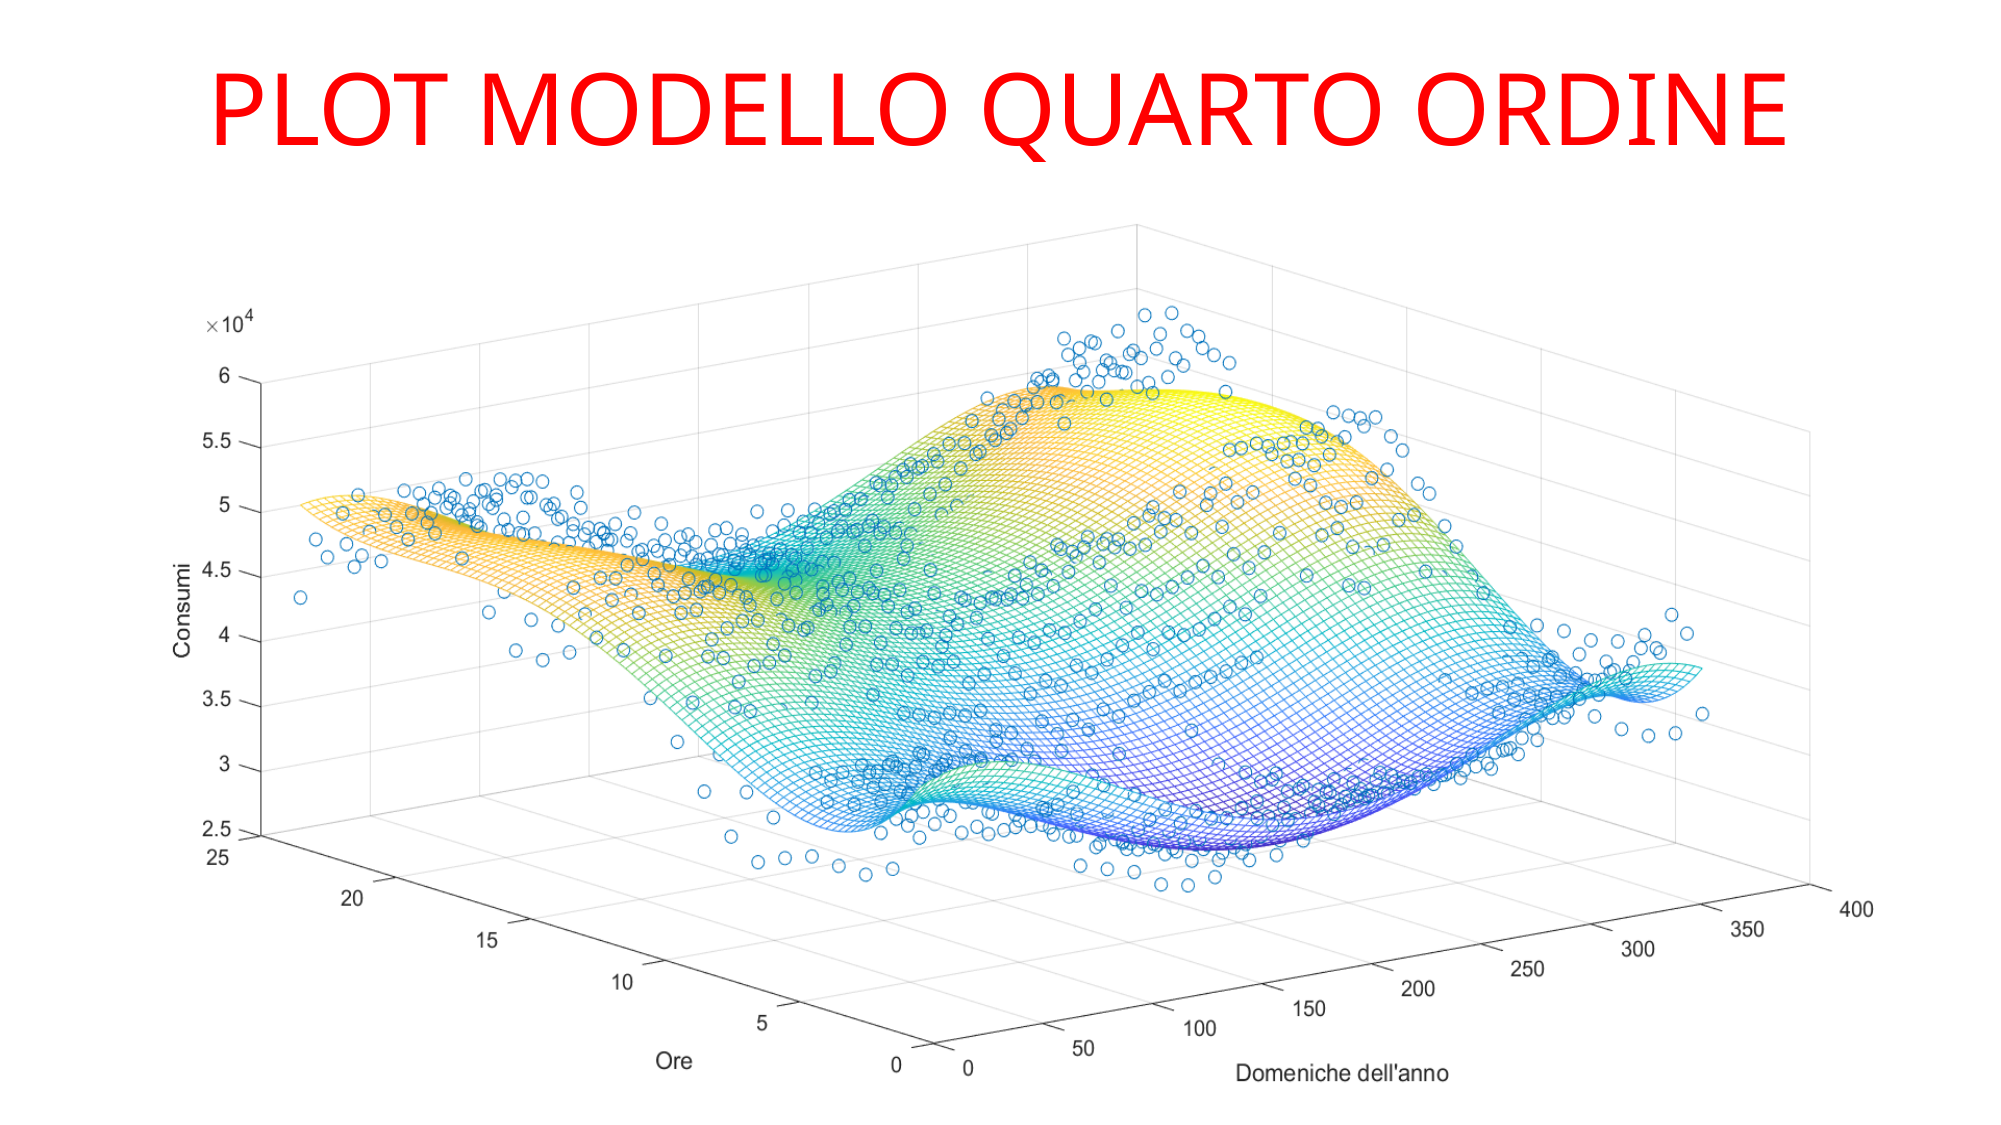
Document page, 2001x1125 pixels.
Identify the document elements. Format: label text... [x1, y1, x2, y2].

picture [0, 221, 2000, 1125]
text_box PLOT MODELLO QUARTO ORDINE [192, 38, 1807, 173]
